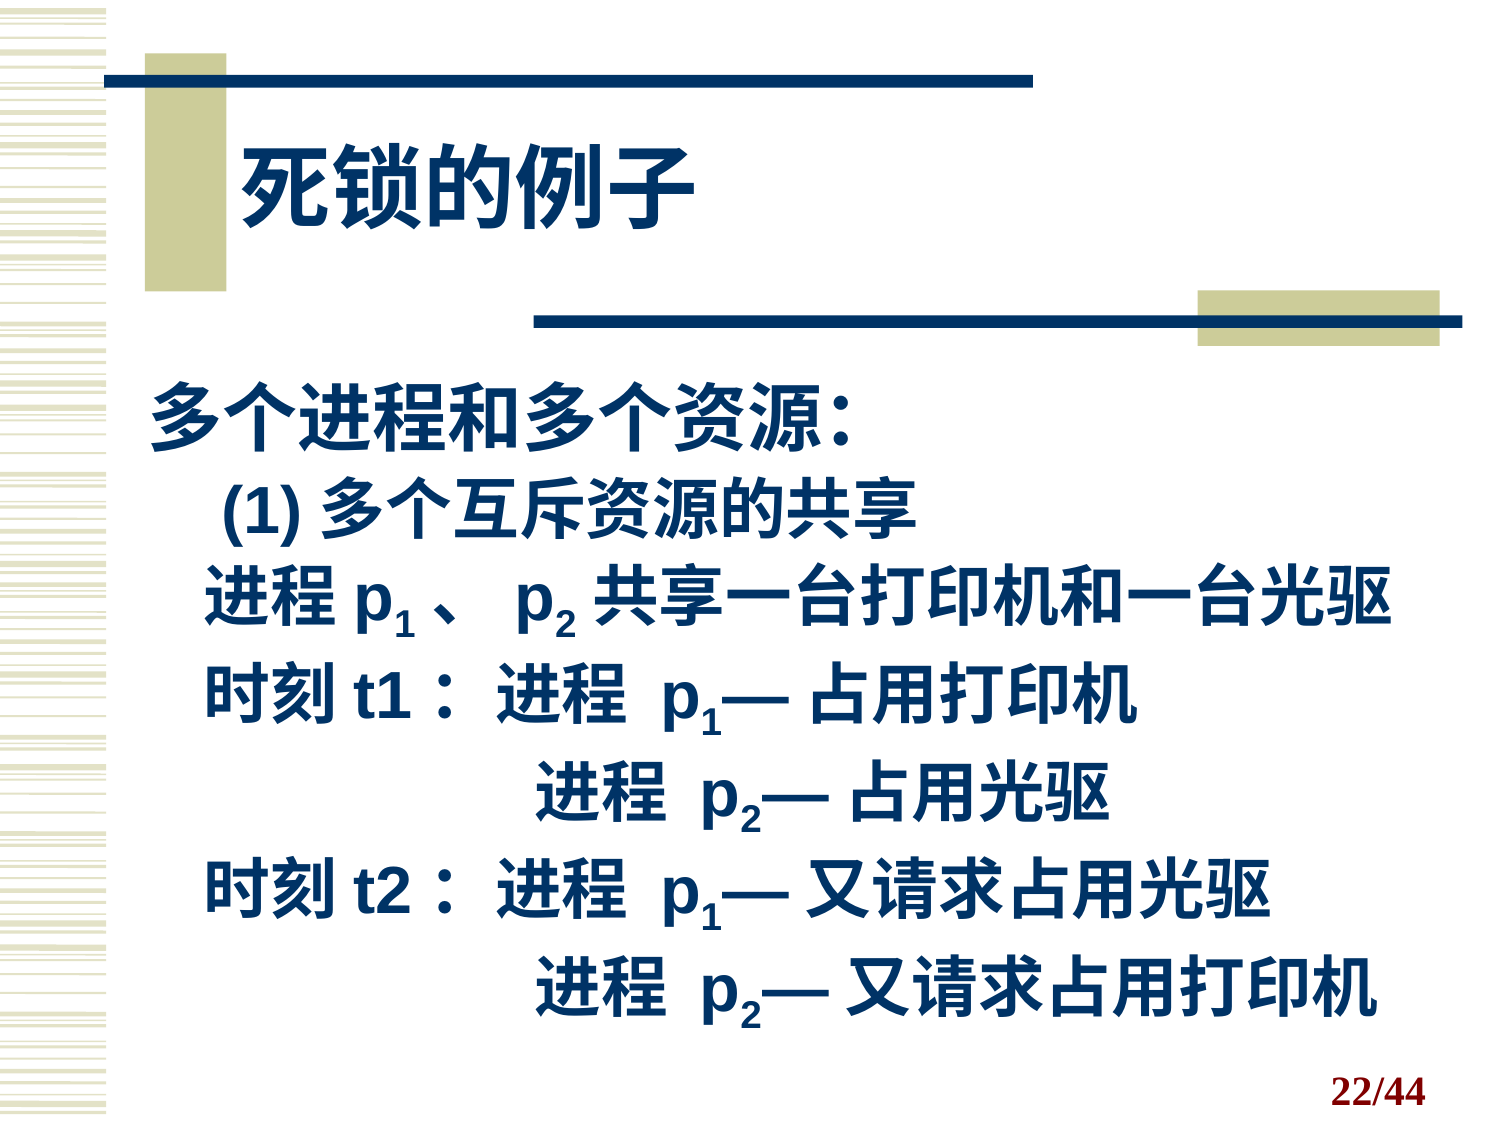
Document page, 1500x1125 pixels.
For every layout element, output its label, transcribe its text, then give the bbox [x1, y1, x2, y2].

title 死锁的例子 [224, 99, 1436, 288]
list 多个进程和多个资源： (1)多个互斥资源的共享 进程p1、p2共享一台打印机和一台光驱 时刻t1：进程 p1—占用打印机 进程 p2—占用光驱 时刻t2：进程 p1—又请求占用光驱 进程 p2—又请求占用打印机 [132, 363, 1439, 1001]
slide_number /44 [1080, 1045, 1442, 1122]
